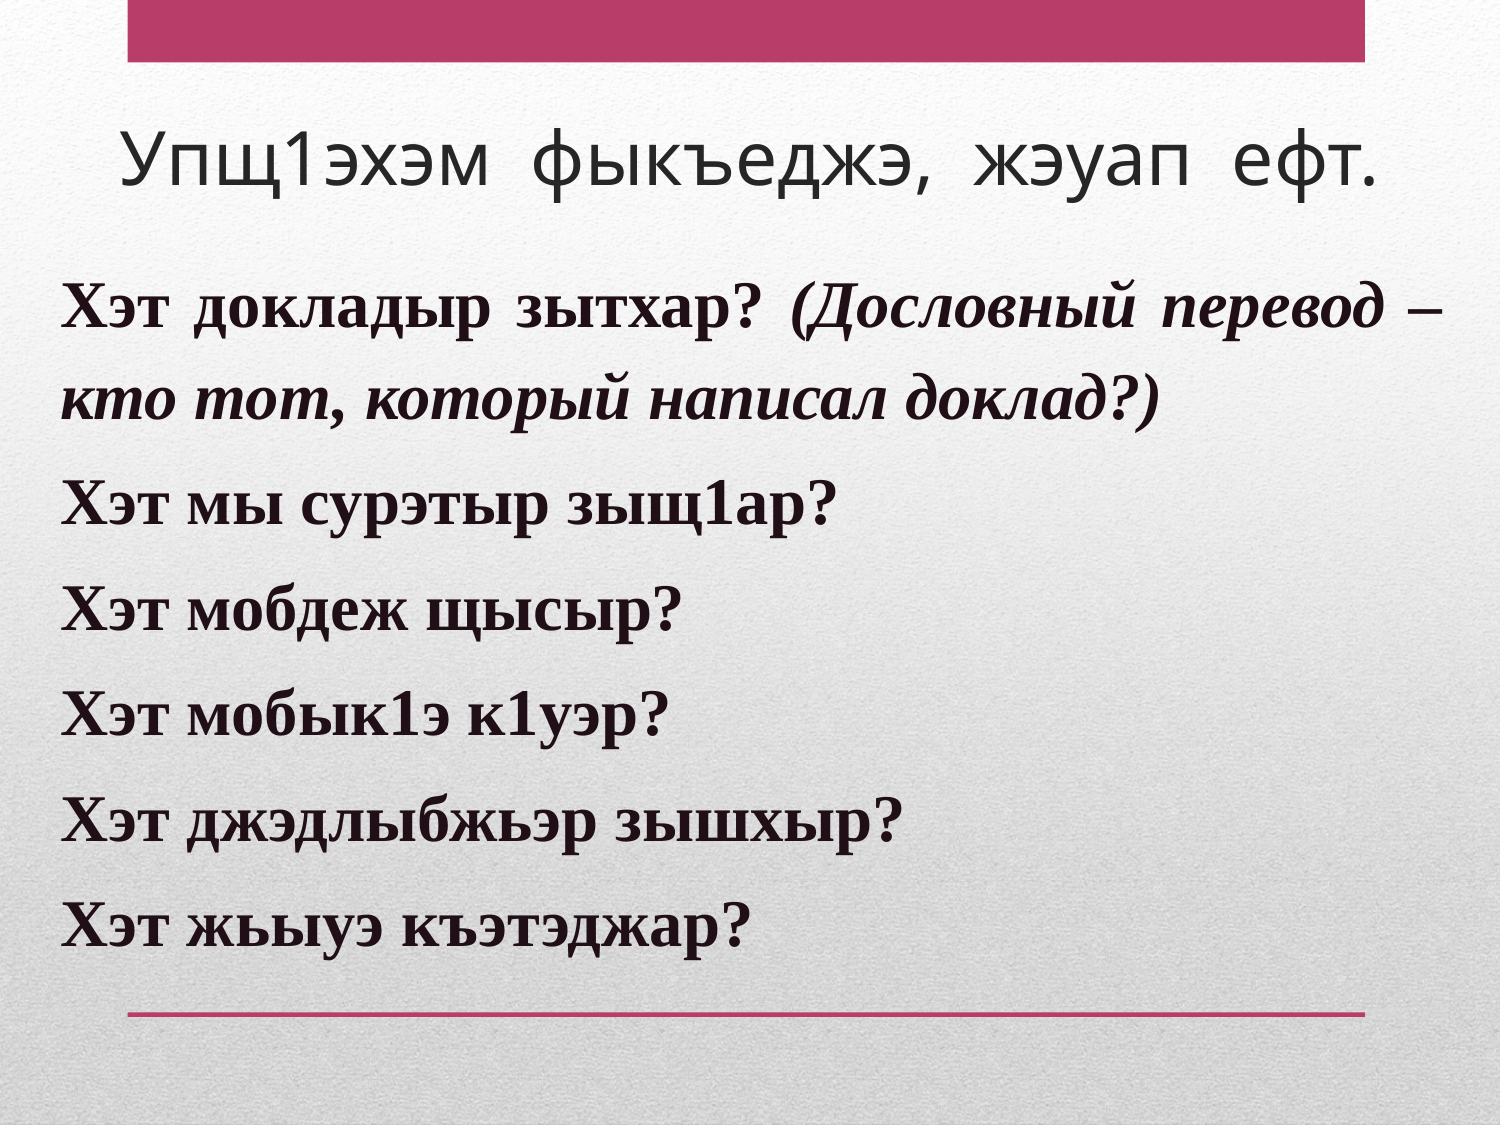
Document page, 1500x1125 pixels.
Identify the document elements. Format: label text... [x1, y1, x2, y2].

title Упщ1эхэм фыкъеджэ, жэуап ефт. [76, 19, 1424, 208]
list Хэт докладыр зытхар? (Дословный перевод – кто тот, который написал доклад?) Хэт мы сурэтыр зыщ1ар? Хэт мобдеж щысыр? Хэт мобык1э к1уэр? Хэт джэдлыбжьэр зышхыр? Хэт жьыуэ къэтэджар? [0, 208, 1459, 1071]
